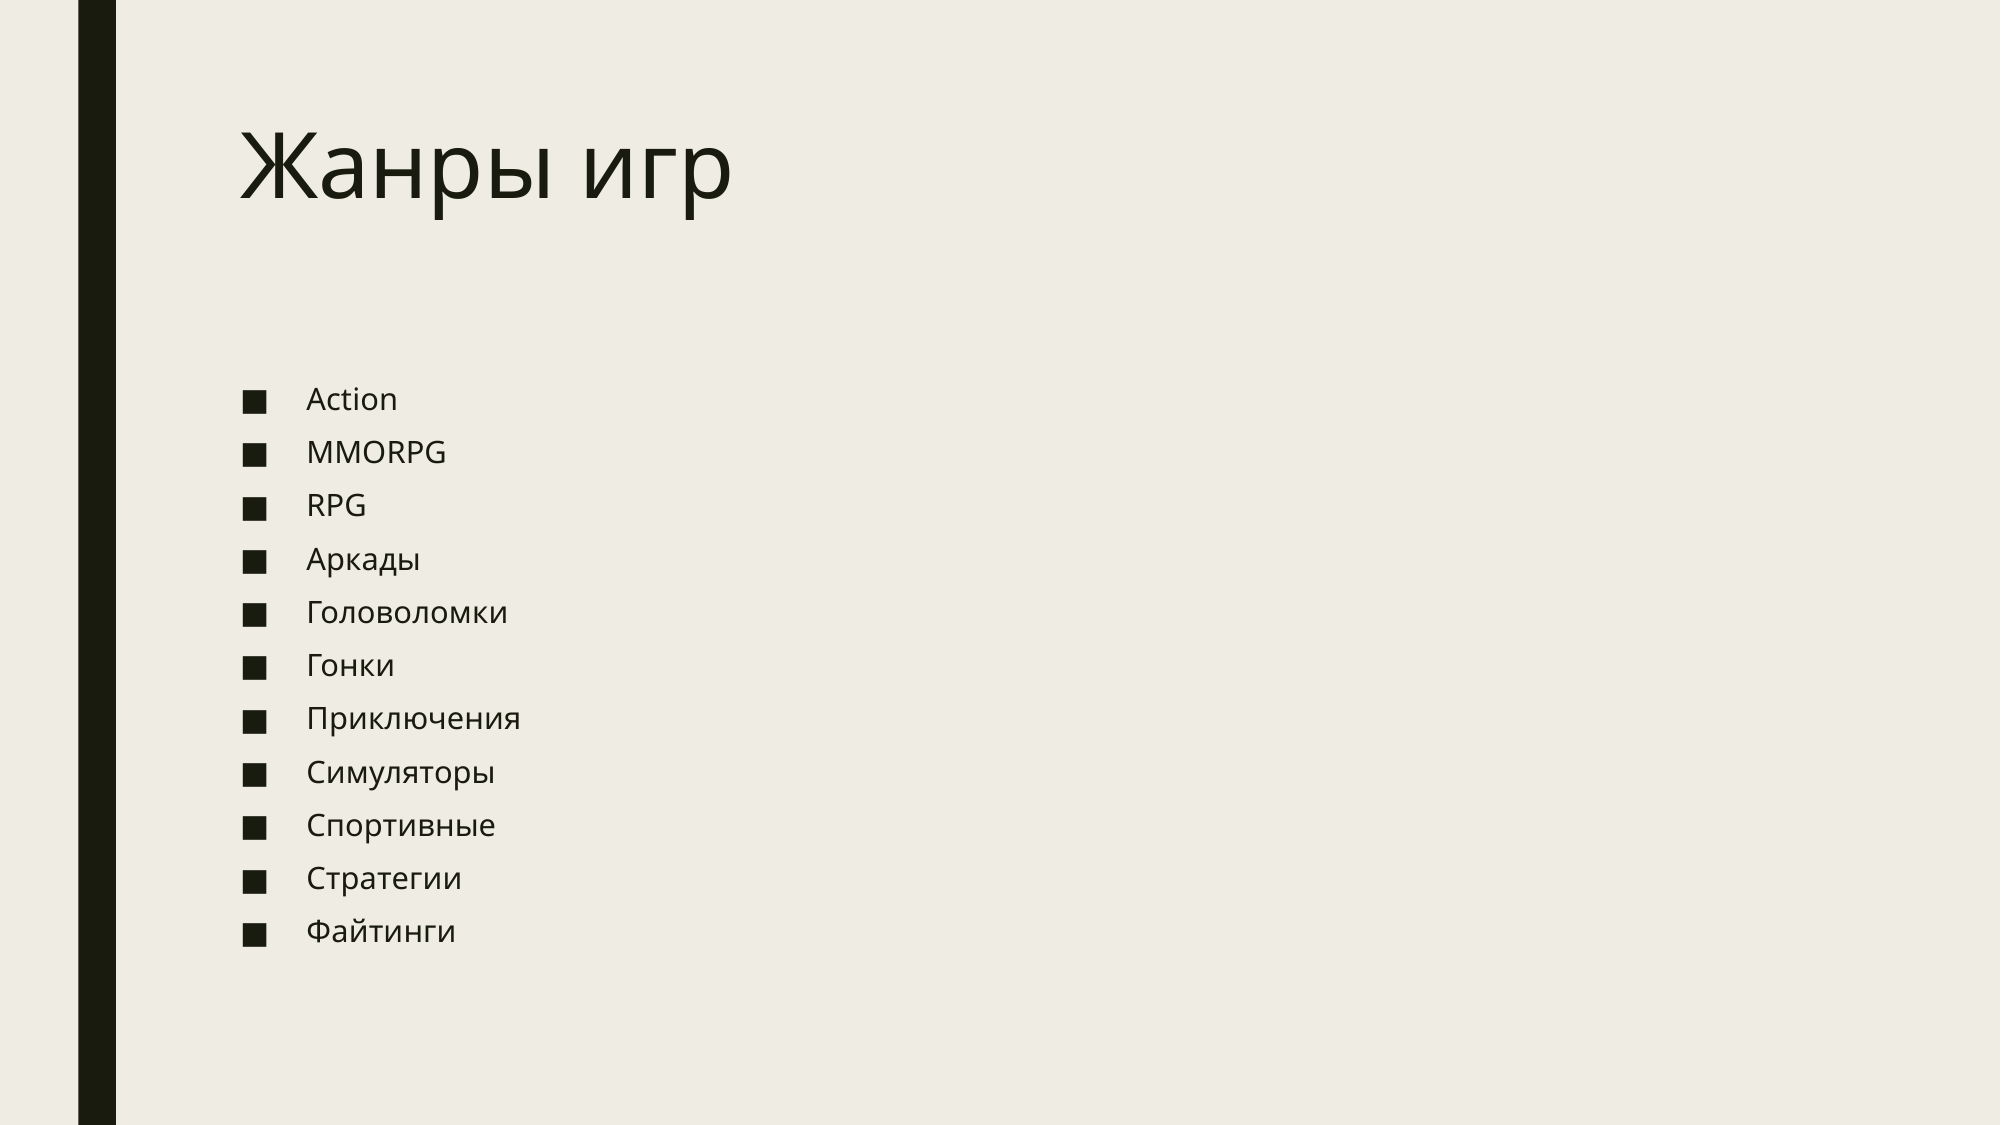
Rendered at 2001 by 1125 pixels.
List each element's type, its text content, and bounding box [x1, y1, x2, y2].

list Action MMORPG RPG Аркады Головоломки Гонки Приключения Симуляторы Спортивные Стратегии Файтинги [225, 375, 1800, 963]
title Жанры игр [225, 112, 1800, 357]
